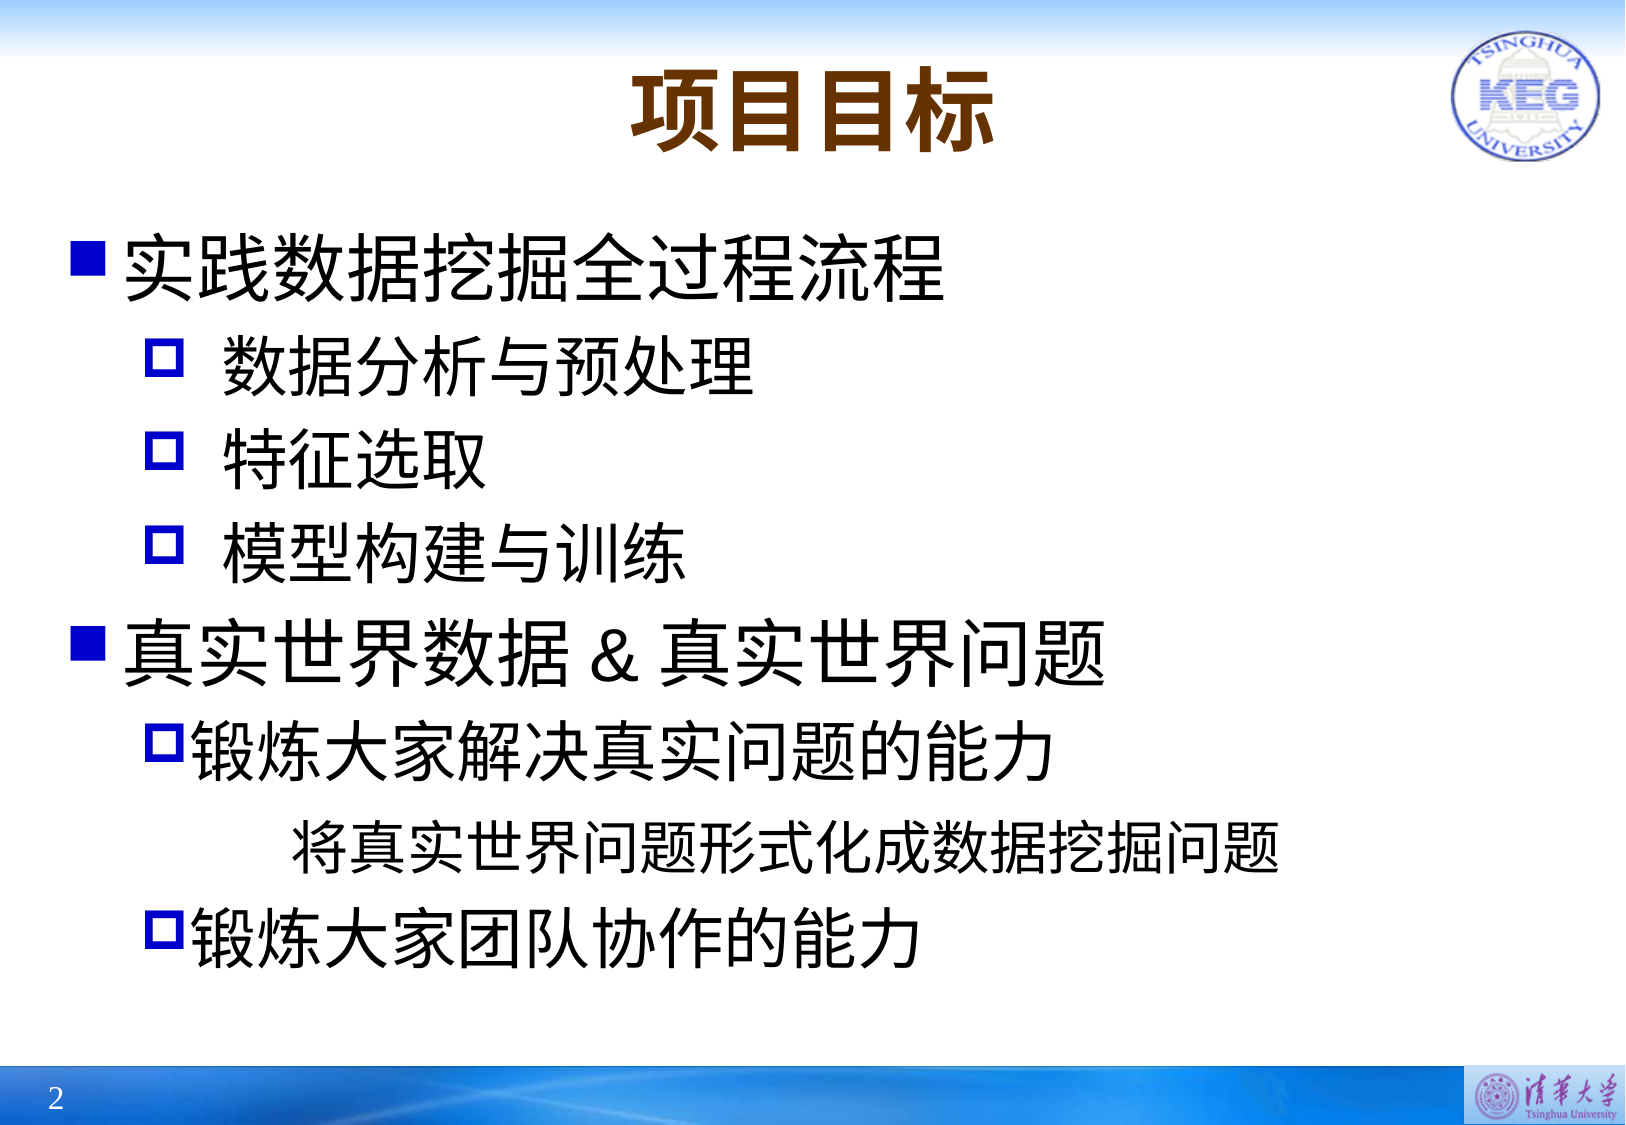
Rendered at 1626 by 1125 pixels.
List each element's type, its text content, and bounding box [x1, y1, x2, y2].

picture [1450, 30, 1604, 163]
list 实践数据挖掘全过程流程 数据分析与预处理 特征选取 模型构建与训练 真实世界数据&真实世界问题 锻炼大家解决真实问题的能力 将真实世界问题形式化成数据挖掘问题 锻炼大家团队协作的能力 [50, 214, 1562, 1053]
title 项目目标 [44, 42, 1581, 173]
picture [0, 1065, 1626, 1125]
